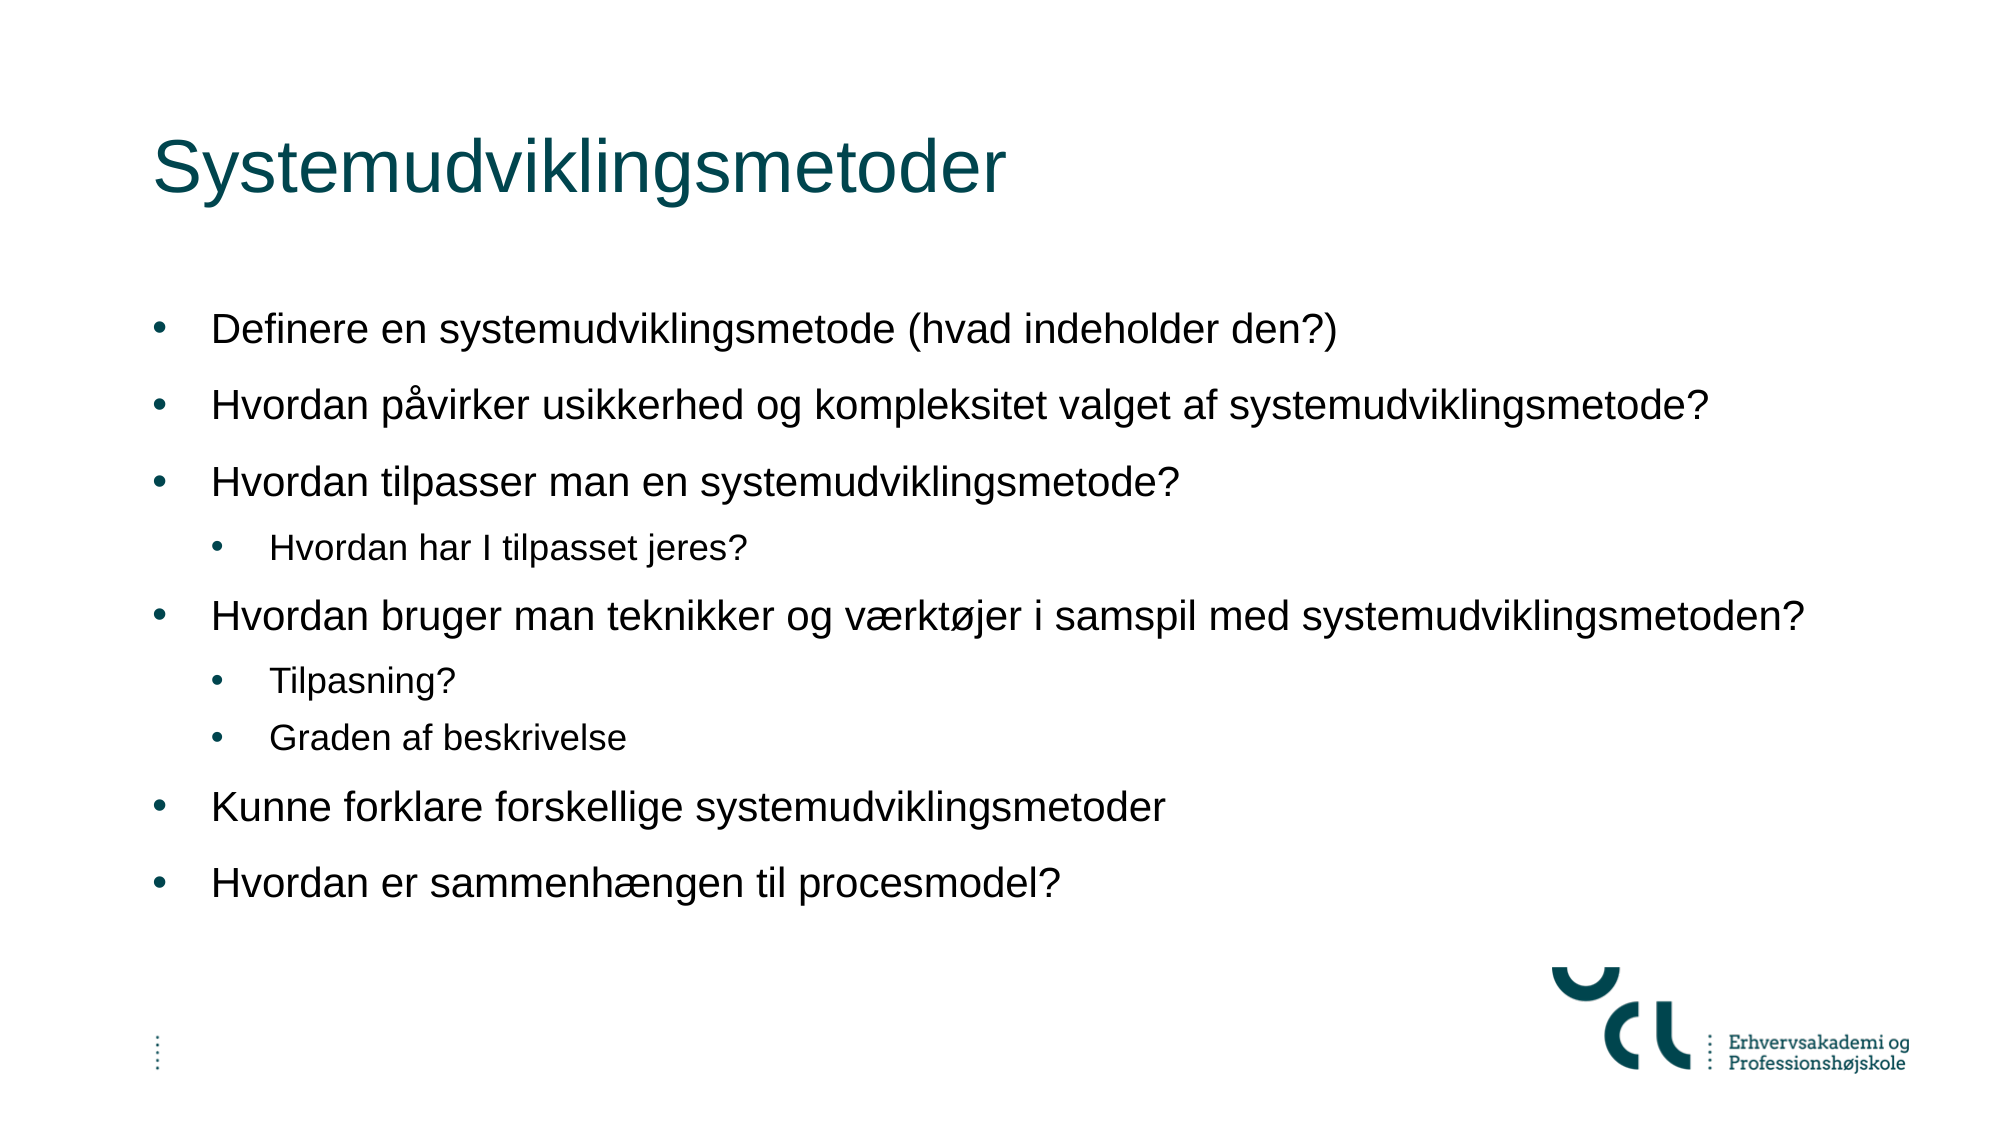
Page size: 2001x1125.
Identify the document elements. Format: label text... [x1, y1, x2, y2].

picture [1552, 967, 1909, 1074]
title Systemudviklingsmetoder [137, 59, 1863, 278]
list Definere en systemudviklingsmetode (hvad indeholder den?) Hvordan påvirker usikkerhed og kompleksitet valget af systemudviklingsmetode? Hvordan tilpasser man en systemudviklingsmetode? Hvordan har I tilpasset jeres? Hvordan bruger man teknikker og værktøjer i samspil med systemudviklingsmetoden? Tilpasning? Graden af beskrivelse Kunne forklare forskellige systemudviklingsmetoder Hvordan er sammenhængen til procesmodel? [137, 299, 1863, 952]
picture [147, 1027, 171, 1074]
